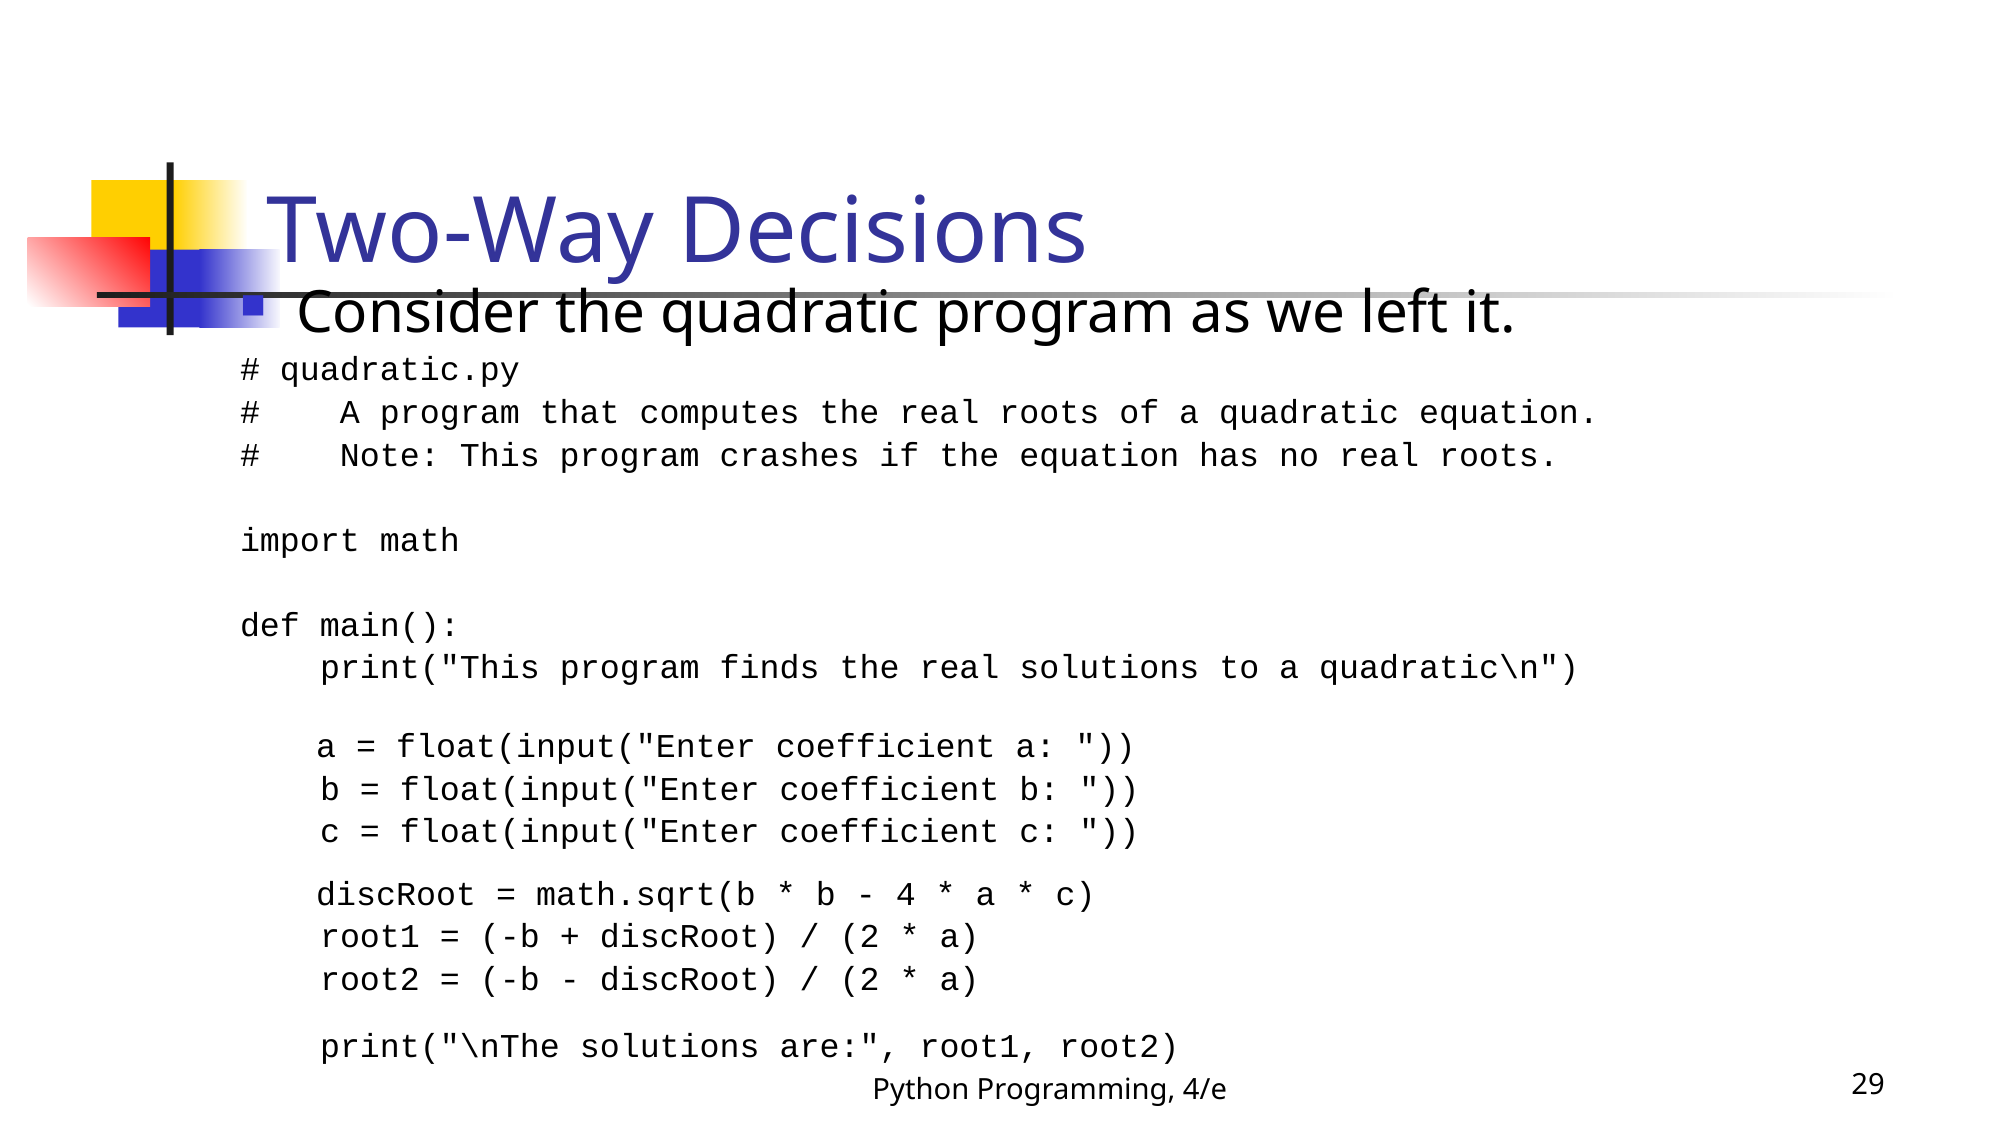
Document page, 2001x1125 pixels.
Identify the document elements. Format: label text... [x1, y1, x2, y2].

slide_number 29 [1483, 1037, 1901, 1113]
title Two-Way Decisions [251, 101, 1957, 275]
list Consider the quadratic program as we left it. # quadratic.py # A program that computes the real roots of a quadratic equation. # Note: This program crashes if the equation has no real roots. import math def main(): print("This program finds the real solutions to a quadratic\n") a = float(input("Enter coefficient a: ")) b = float(input("Enter coefficient b: ")) c = float(input("Enter coefficient c: ")) discRoot = math.sqrt(b * b - 4 * a * c) root1 = (-b + discRoot) / (2 * a) root2 = (-b - discRoot) / (2 * a) print("\nThe solutions are:", root1, root2) [225, 275, 2000, 950]
footer Python Programming, 4/e [733, 1037, 1367, 1113]
